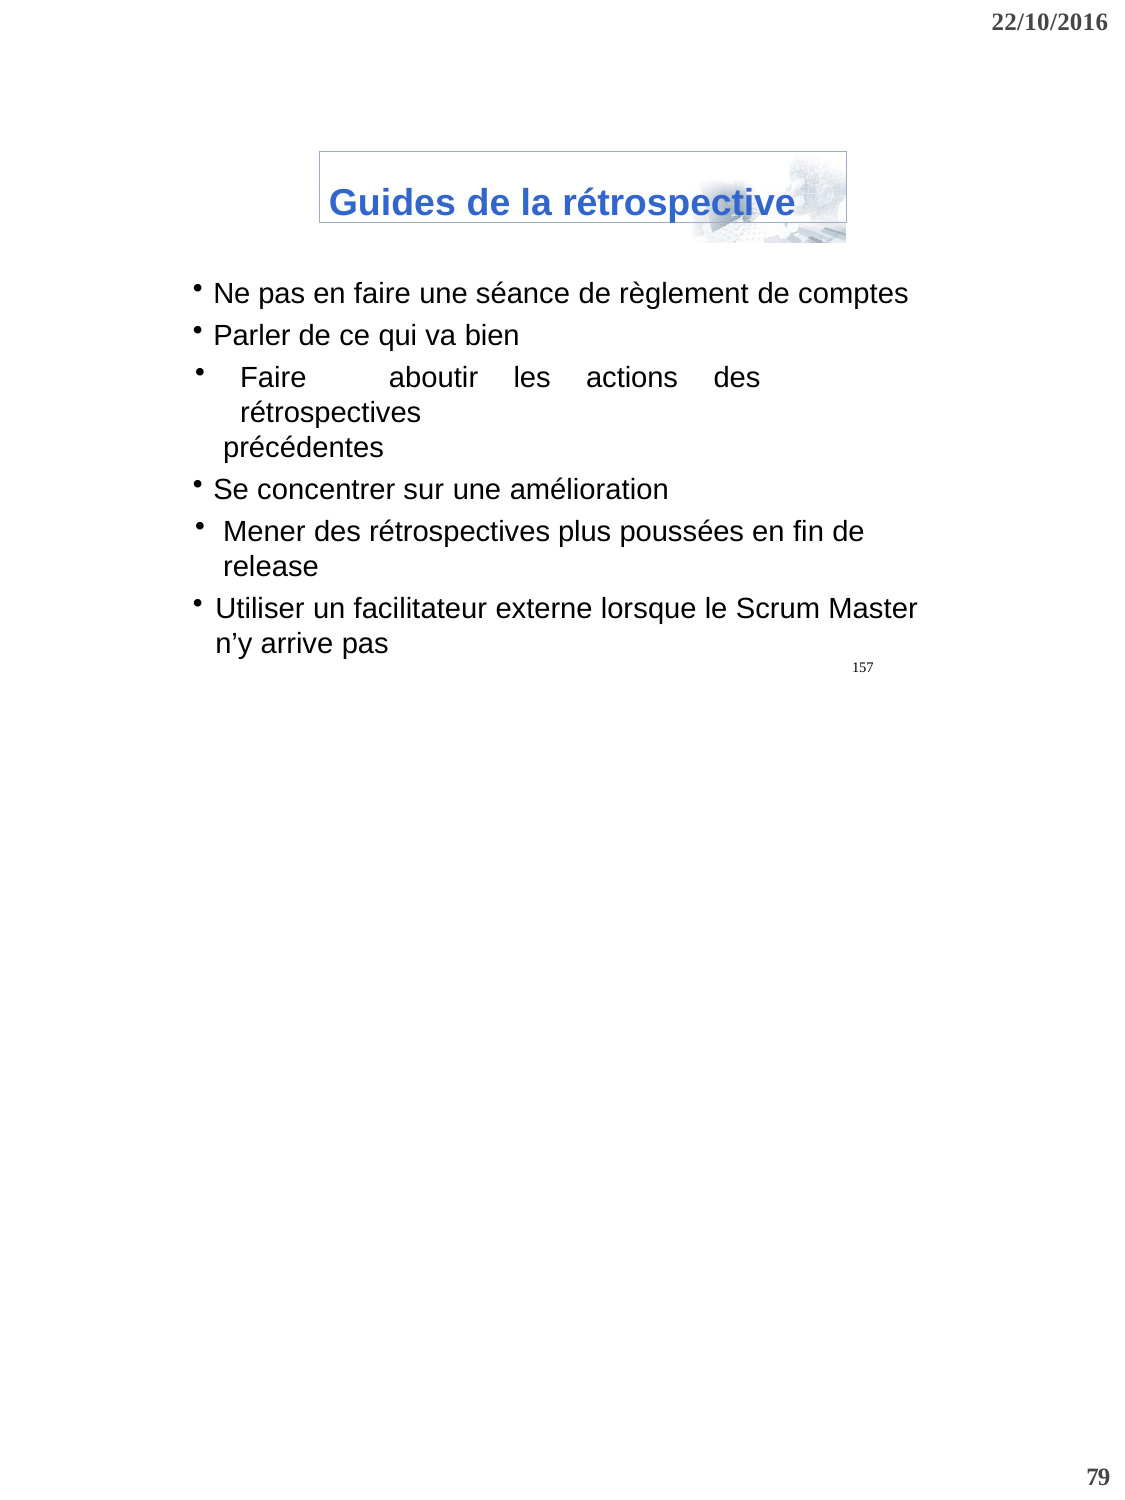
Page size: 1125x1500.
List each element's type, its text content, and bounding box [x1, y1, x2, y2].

text_box 22/10/2016 [989, 3, 1112, 36]
text_box [349, 223, 634, 229]
text_box [320, 223, 846, 243]
text_box 157 [850, 656, 876, 676]
text_box Guides de la rétrospective [319, 151, 847, 223]
text_box Ne pas en faire une séance de règlement de comptes Parler de ce qui va bien Faire aboutir les actions des rétrospectives précédentes Se concentrer sur une amélioration Mener des rétrospectives plus poussées en fin de release Utiliser un facilitateur externe lorsque le Scrum Master n’y arrive pas [192, 265, 933, 659]
slide_number 79 [1082, 1462, 1115, 1500]
